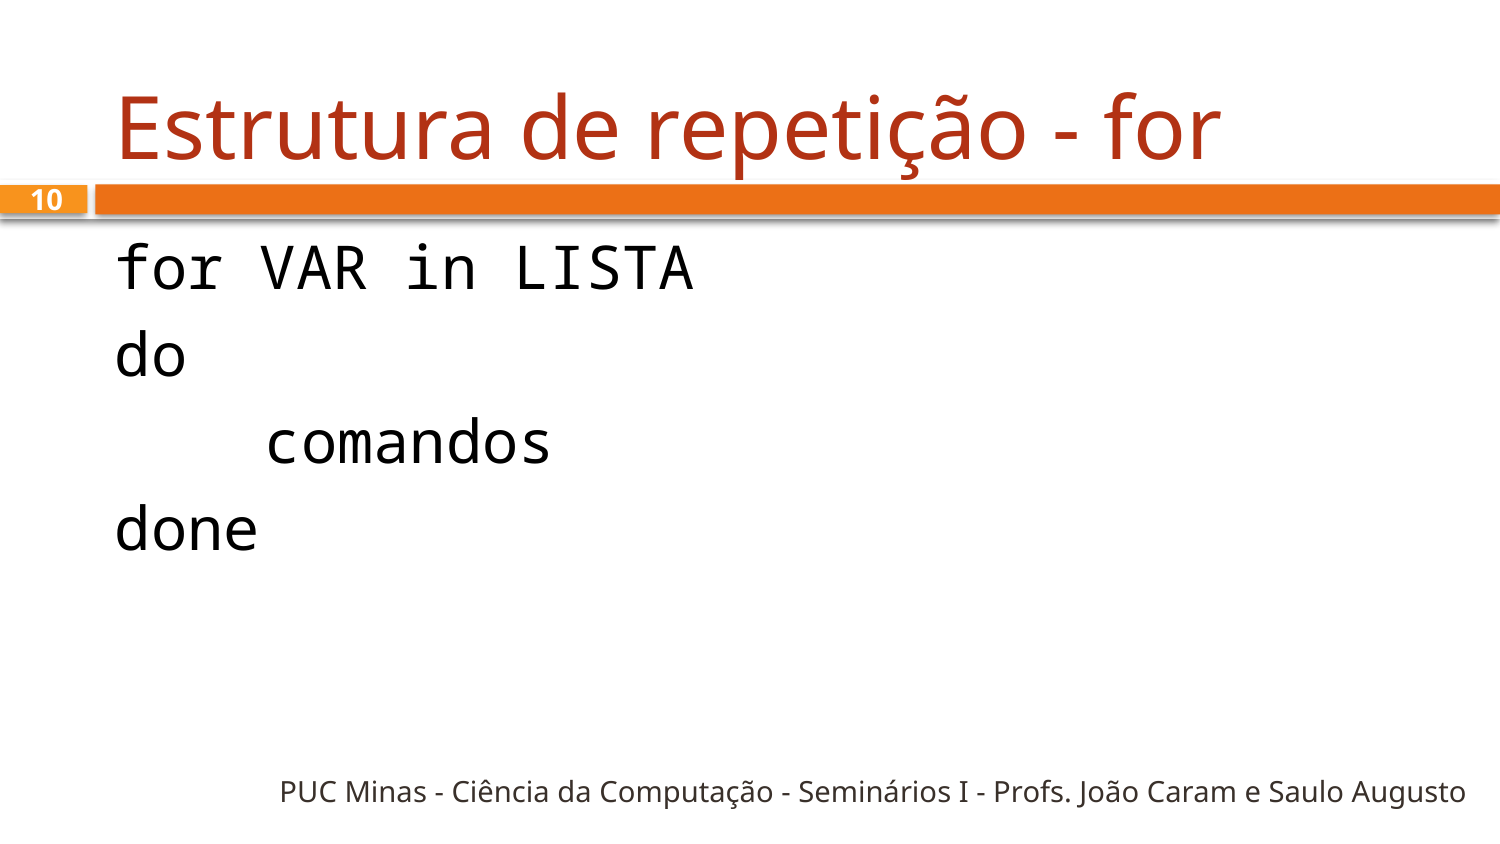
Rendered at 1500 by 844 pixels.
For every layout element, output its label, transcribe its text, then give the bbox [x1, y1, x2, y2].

title Estrutura de repetição - for [99, 18, 1483, 185]
slide_number 10 [2, 185, 91, 216]
footer PUC Minas - Ciência da Computação - Seminários I - Profs. João Caram e Saulo Augusto [99, 768, 1483, 814]
list for VAR in LISTA do comandos done [99, 221, 1483, 760]
